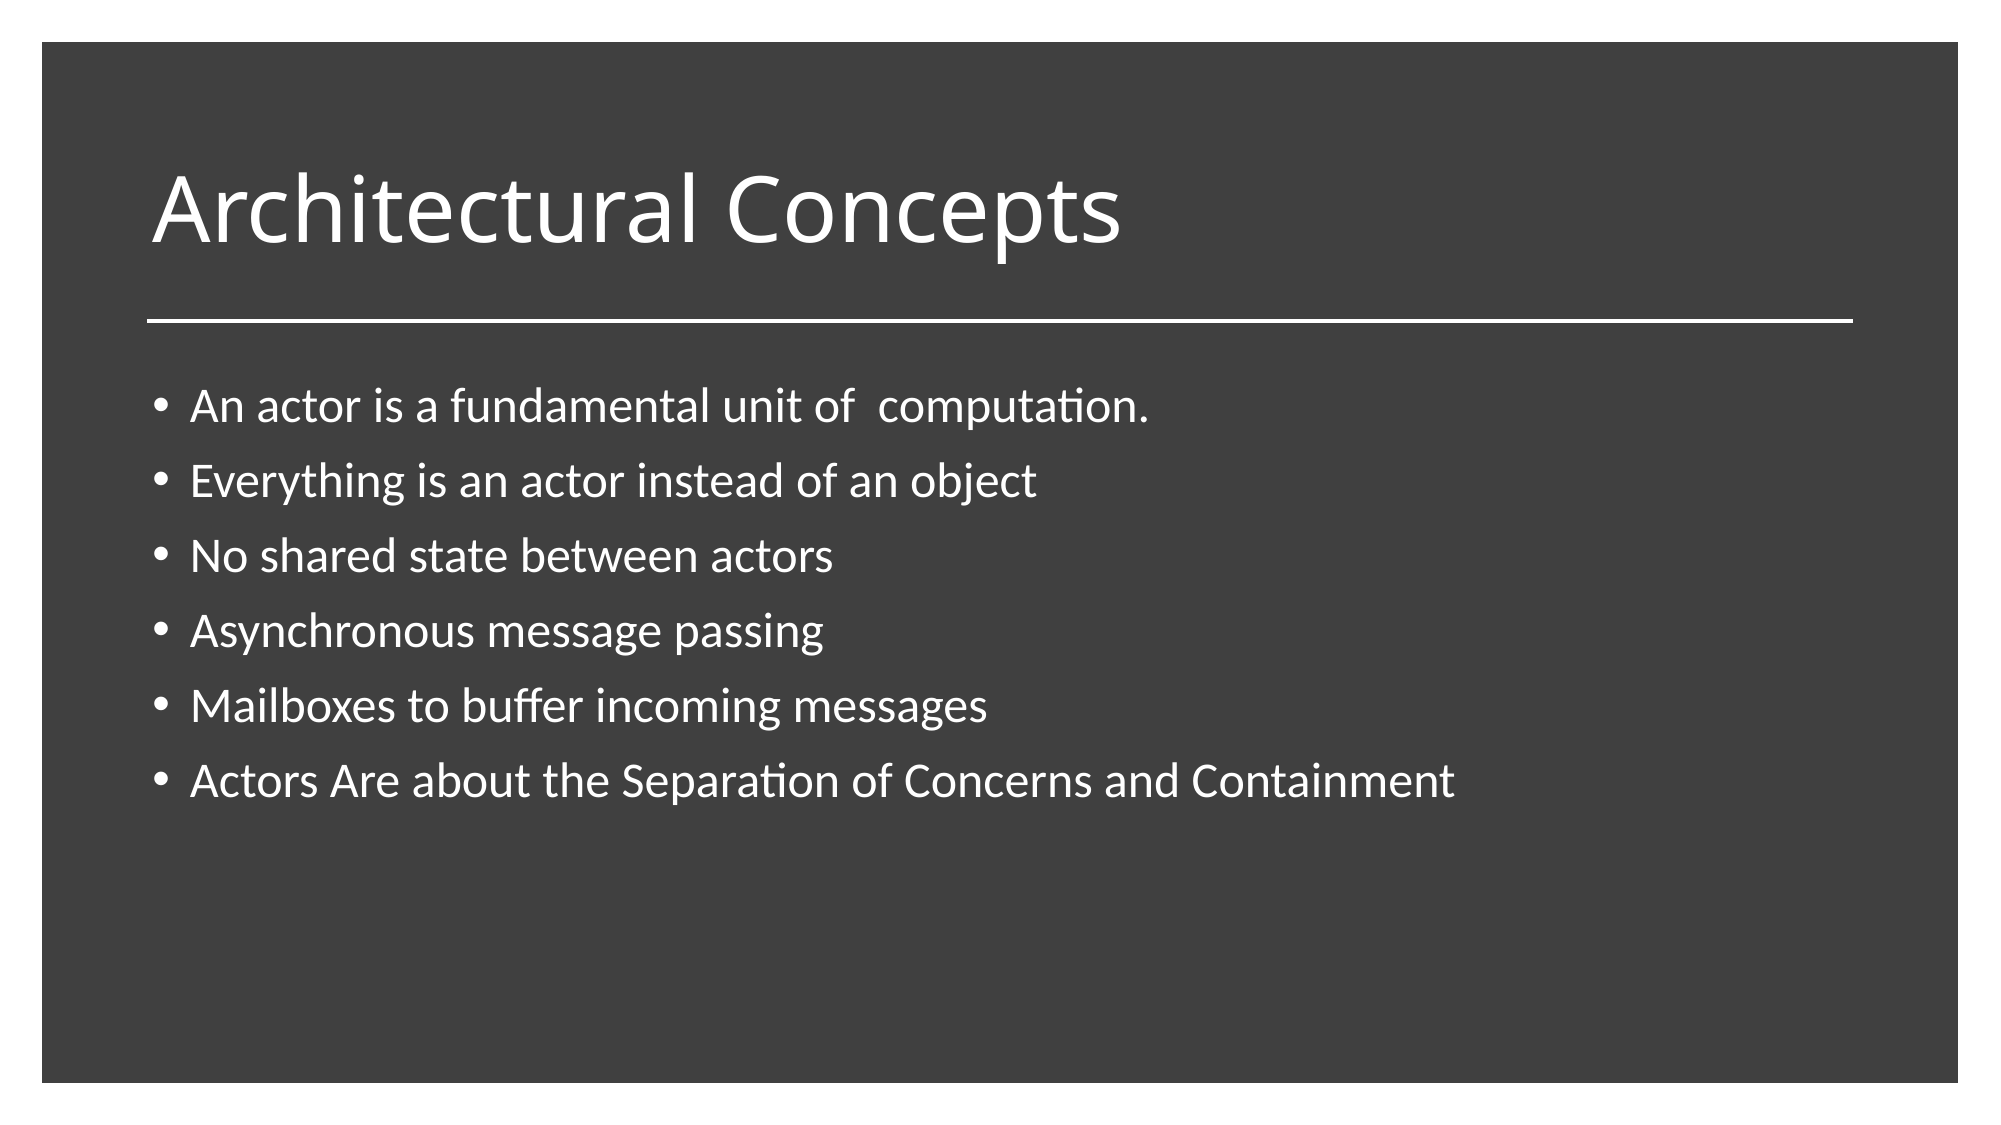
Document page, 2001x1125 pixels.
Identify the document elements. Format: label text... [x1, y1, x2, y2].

title Architectural Concepts [137, 103, 1863, 322]
list An actor is a fundamental unit of computation. Everything is an actor instead of an object No shared state between actors Asynchronous message passing Mailboxes to buffer incoming messages Actors Are about the Separation of Concerns and Containment [137, 372, 1863, 973]
text_box [52, 51, 1948, 1073]
